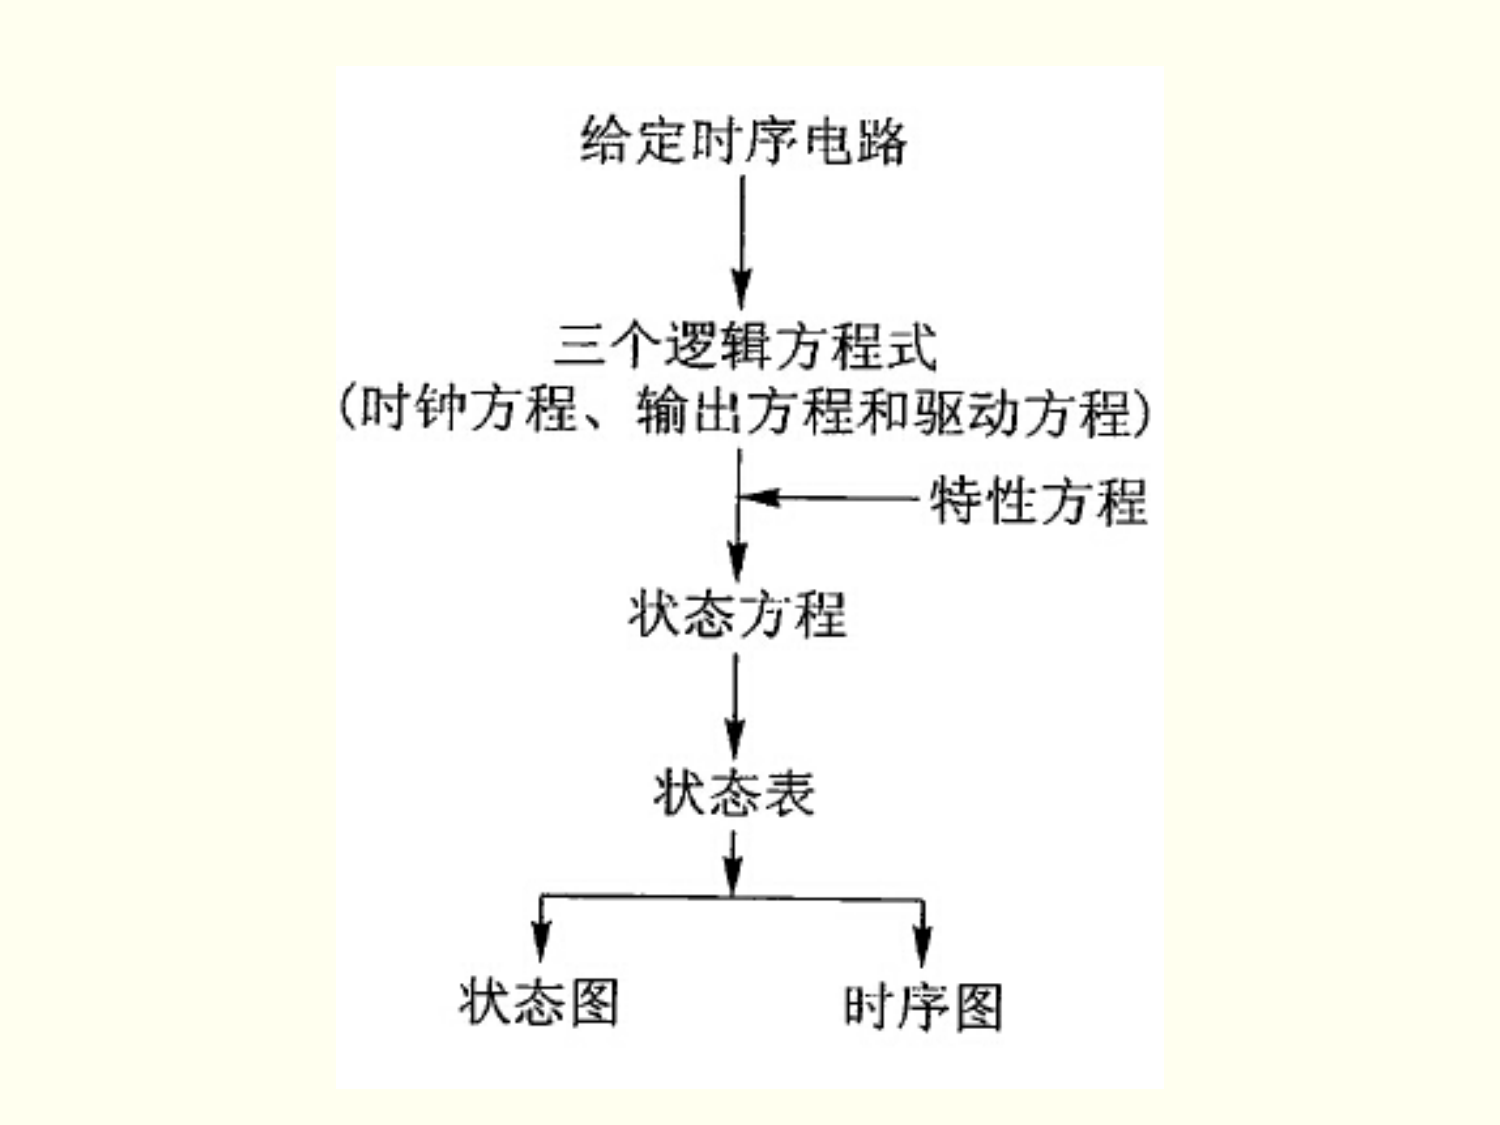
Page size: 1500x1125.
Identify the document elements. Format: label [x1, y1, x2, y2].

picture [336, 66, 1164, 1090]
